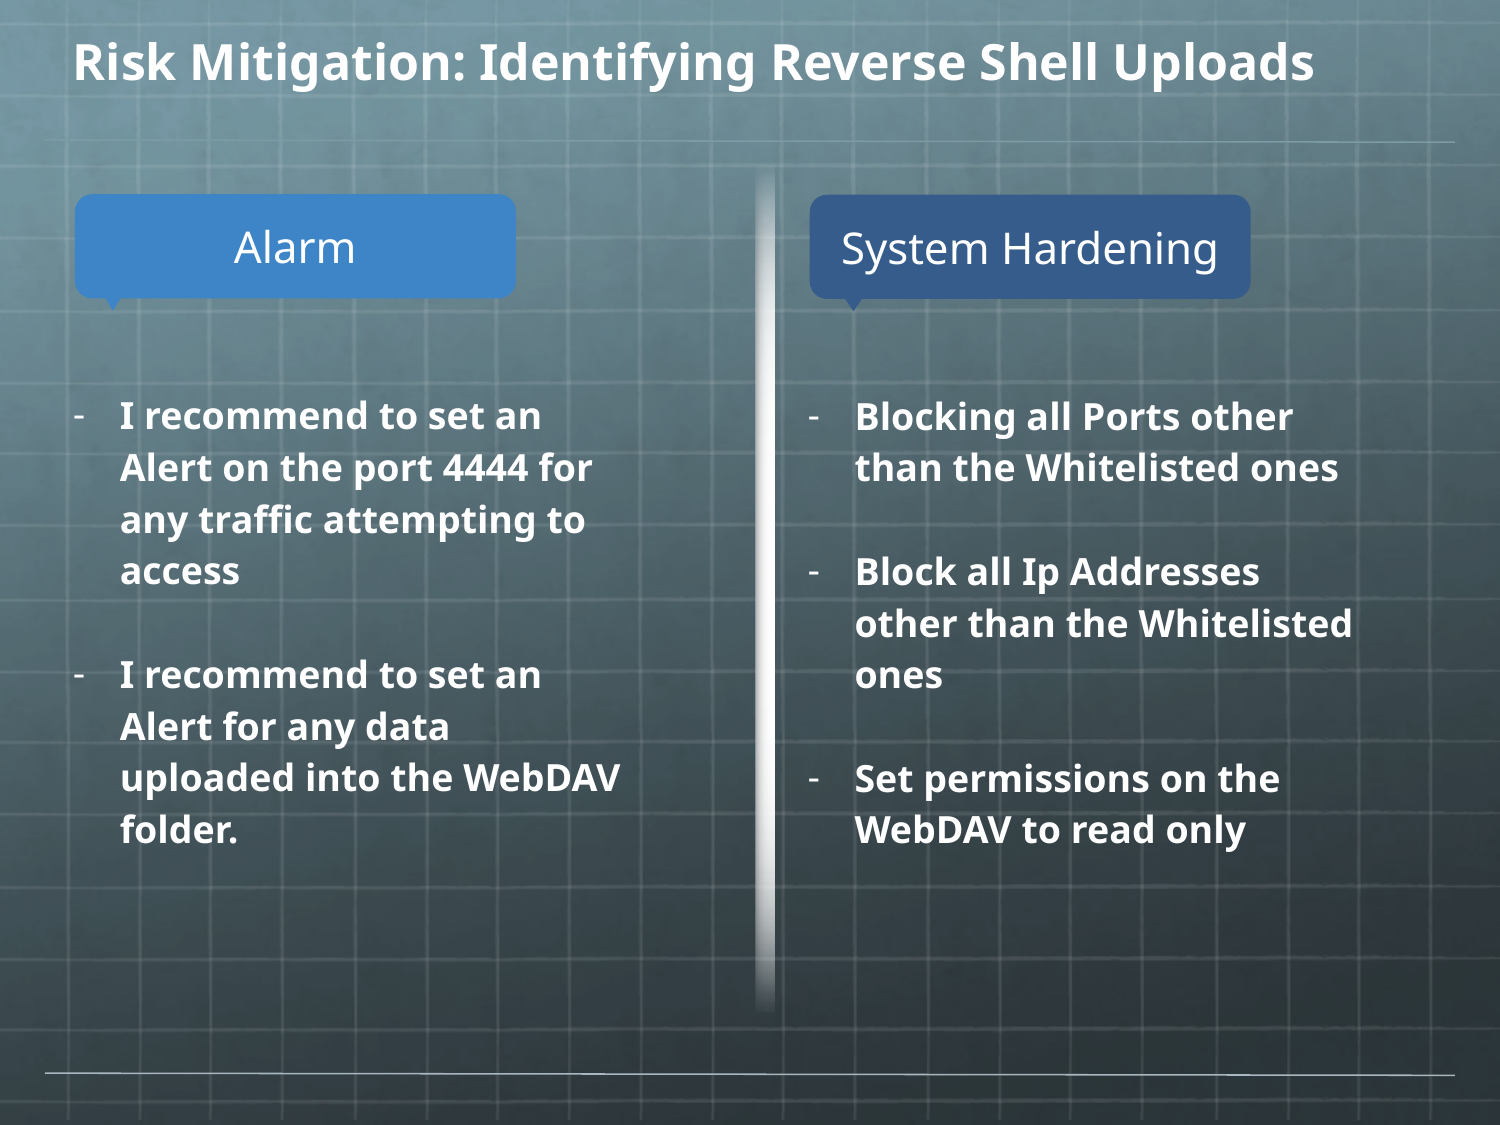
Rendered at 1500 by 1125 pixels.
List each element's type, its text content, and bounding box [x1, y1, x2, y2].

title Risk Mitigation: Identifying Reverse Shell Uploads [0, 0, 1500, 117]
subtitle I recommend to set an Alert on the port 4444 for any traffic attempting to access I recommend to set an Alert for any data uploaded into the WebDAV folder. [0, 350, 704, 1073]
picture [0, 117, 1500, 1125]
subtitle Blocking all Ports other than the Whitelisted ones Block all Ip Addresses other than the Whitelisted ones Set permissions on the WebDAV to read only [732, 350, 1438, 1074]
